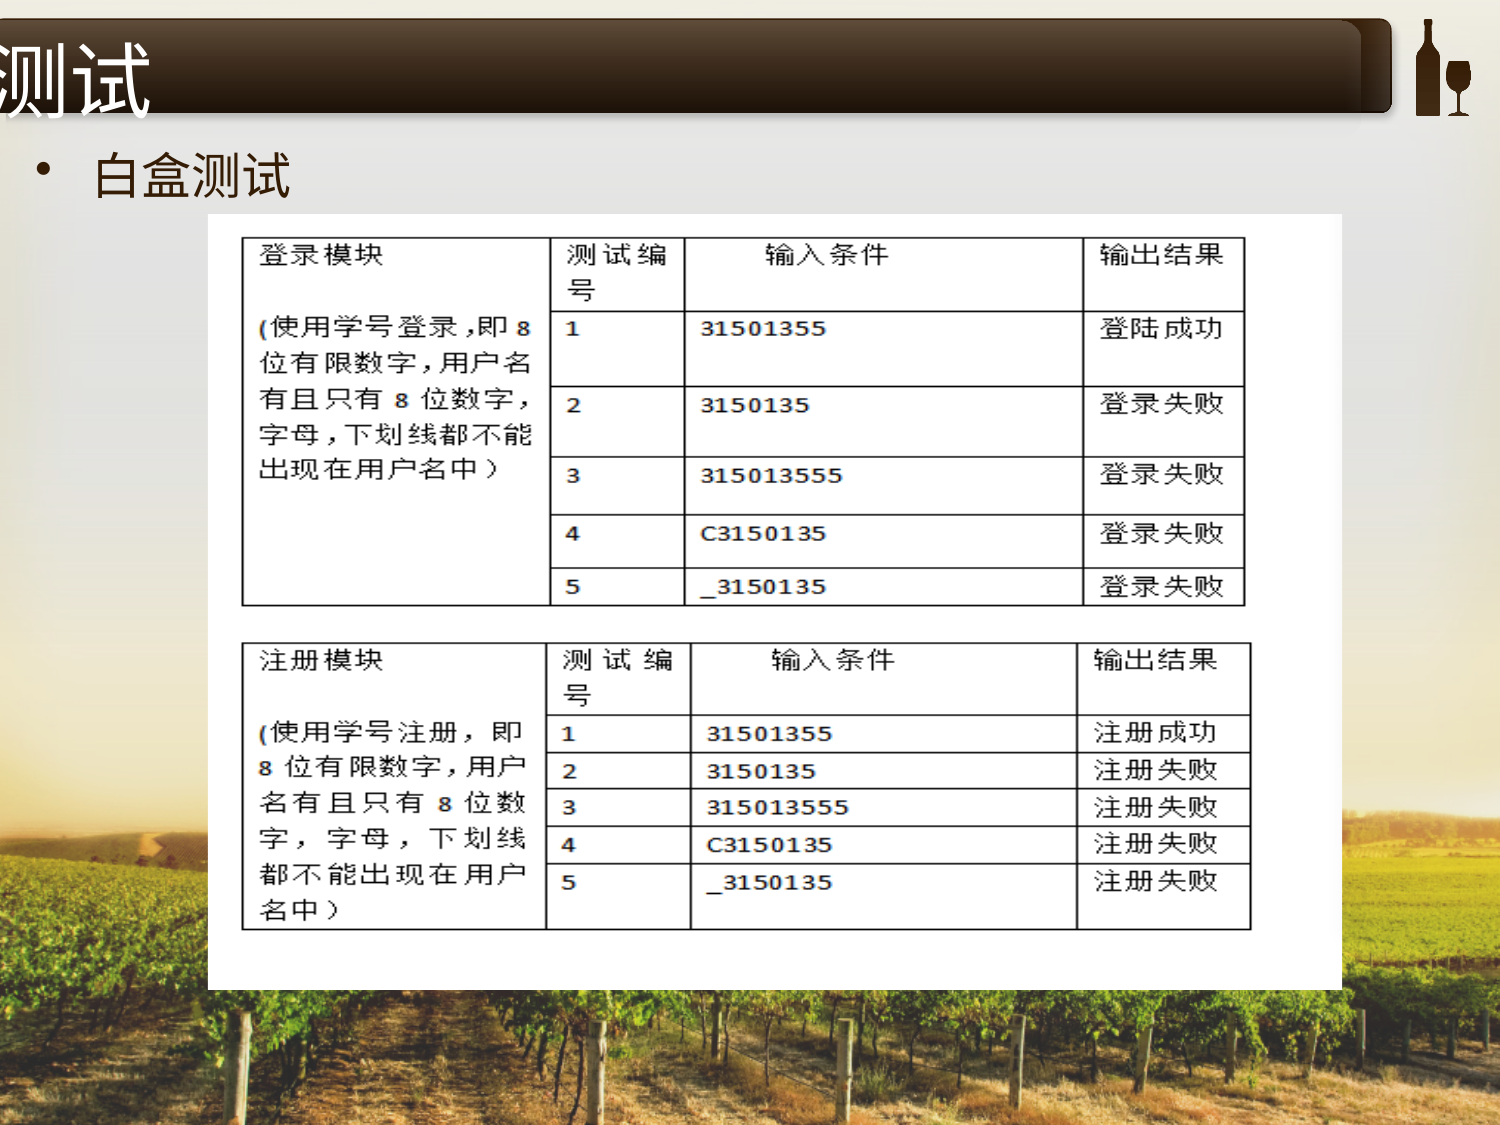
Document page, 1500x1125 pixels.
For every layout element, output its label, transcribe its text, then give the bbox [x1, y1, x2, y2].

list 白盒测试 [20, 137, 1480, 1036]
picture [207, 214, 1343, 990]
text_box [0, 16, 1404, 138]
